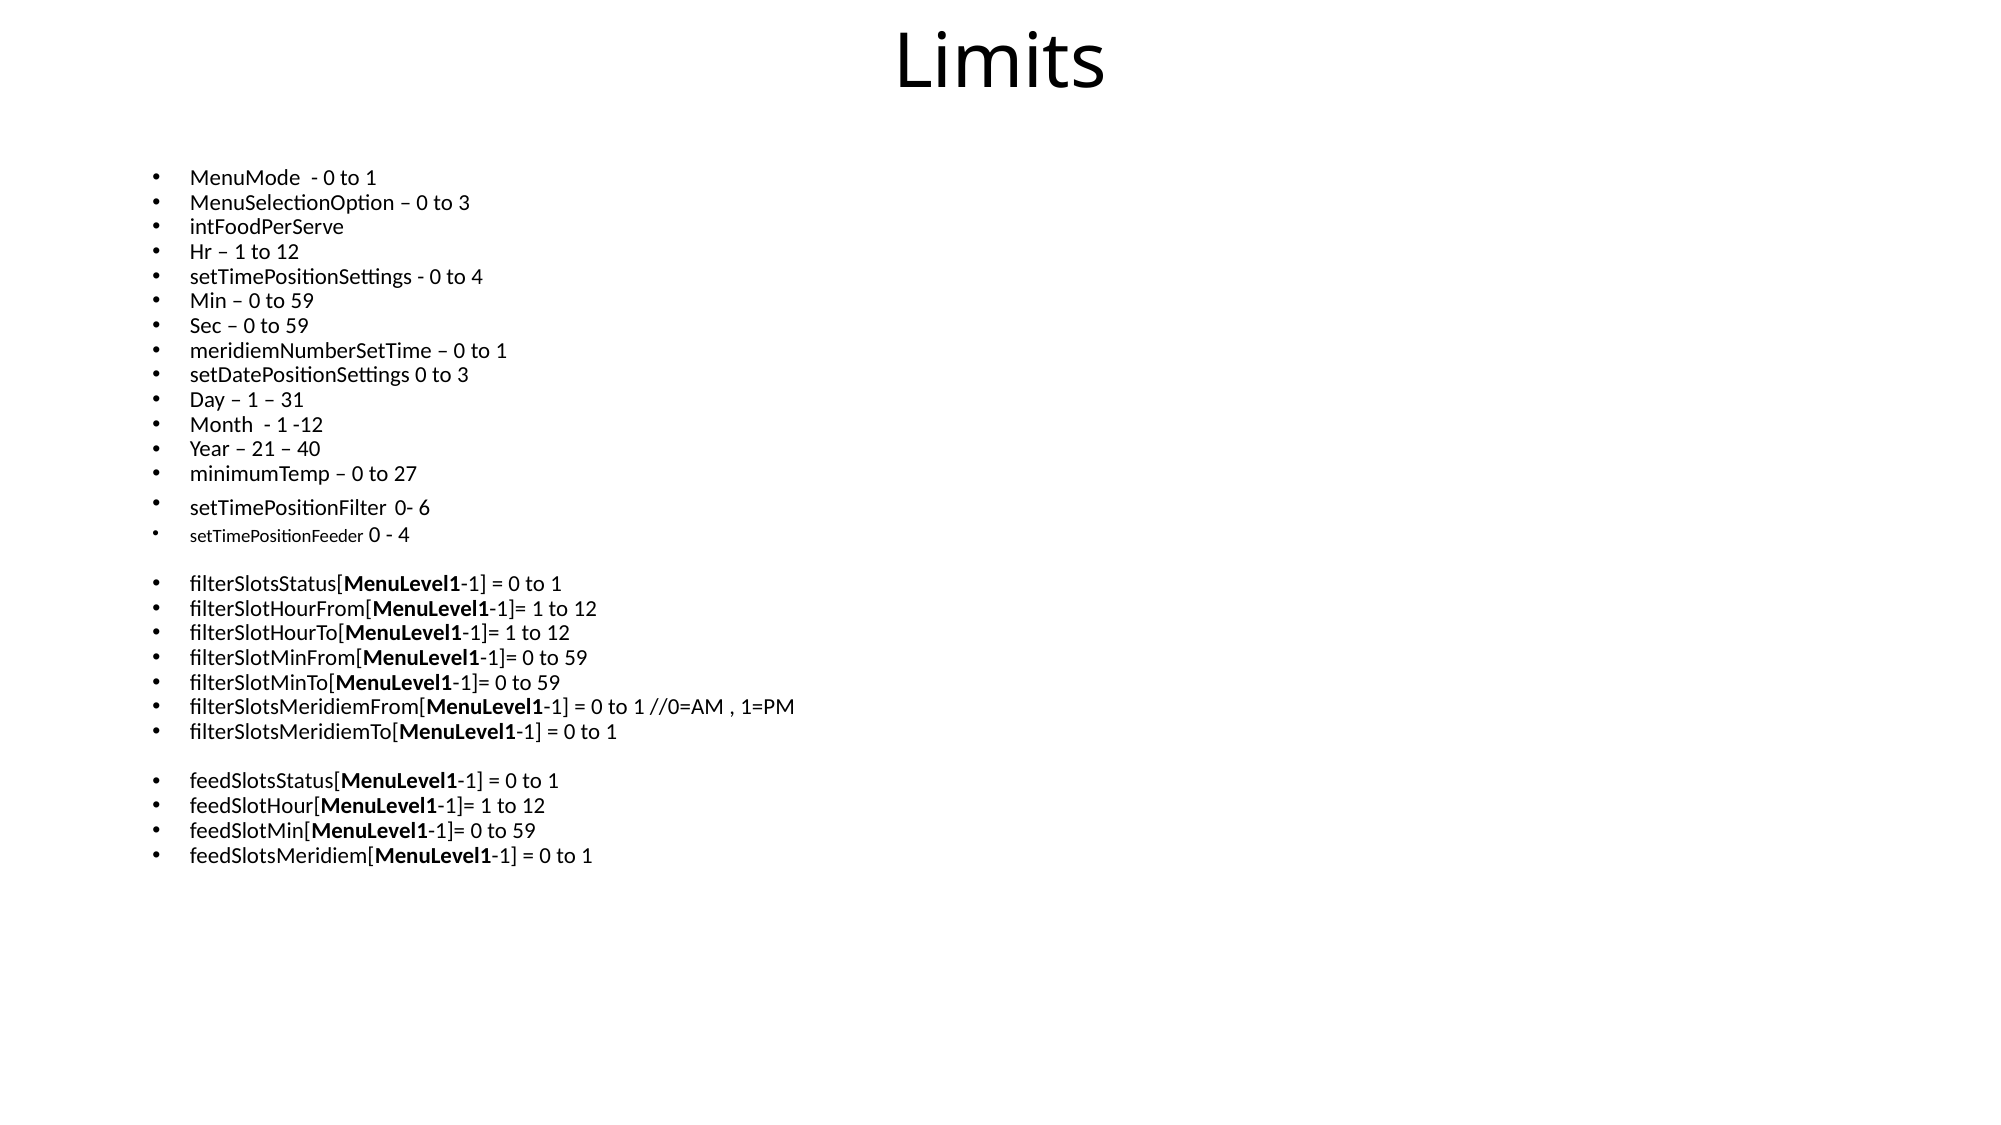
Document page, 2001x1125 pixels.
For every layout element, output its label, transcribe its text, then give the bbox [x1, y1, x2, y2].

list MenuMode - 0 to 1 MenuSelectionOption – 0 to 3 intFoodPerServe Hr – 1 to 12 setTimePositionSettings - 0 to 4 Min – 0 to 59 Sec – 0 to 59 meridiemNumberSetTime – 0 to 1 setDatePositionSettings 0 to 3 Day – 1 – 31 Month - 1 -12 Year – 21 – 40 minimumTemp – 0 to 27 setTimePositionFilter 0- 6 setTimePositionFeeder 0 - 4 filterSlotsStatus[MenuLevel1-1] = 0 to 1 filterSlotHourFrom[MenuLevel1-1]= 1 to 12 filterSlotHourTo[MenuLevel1-1]= 1 to 12 filterSlotMinFrom[MenuLevel1-1]= 0 to 59 filterSlotMinTo[MenuLevel1-1]= 0 to 59 filterSlotsMeridiemFrom[MenuLevel1-1] = 0 to 1 //0=AM , 1=PM filterSlotsMeridiemTo[MenuLevel1-1] = 0 to 1 feedSlotsStatus[MenuLevel1-1] = 0 to 1 feedSlotHour[MenuLevel1-1]= 1 to 12 feedSlotMin[MenuLevel1-1]= 0 to 59 feedSlotsMeridiem[MenuLevel1-1] = 0 to 1 [137, 158, 1863, 1056]
title Limits [137, 14, 1863, 112]
